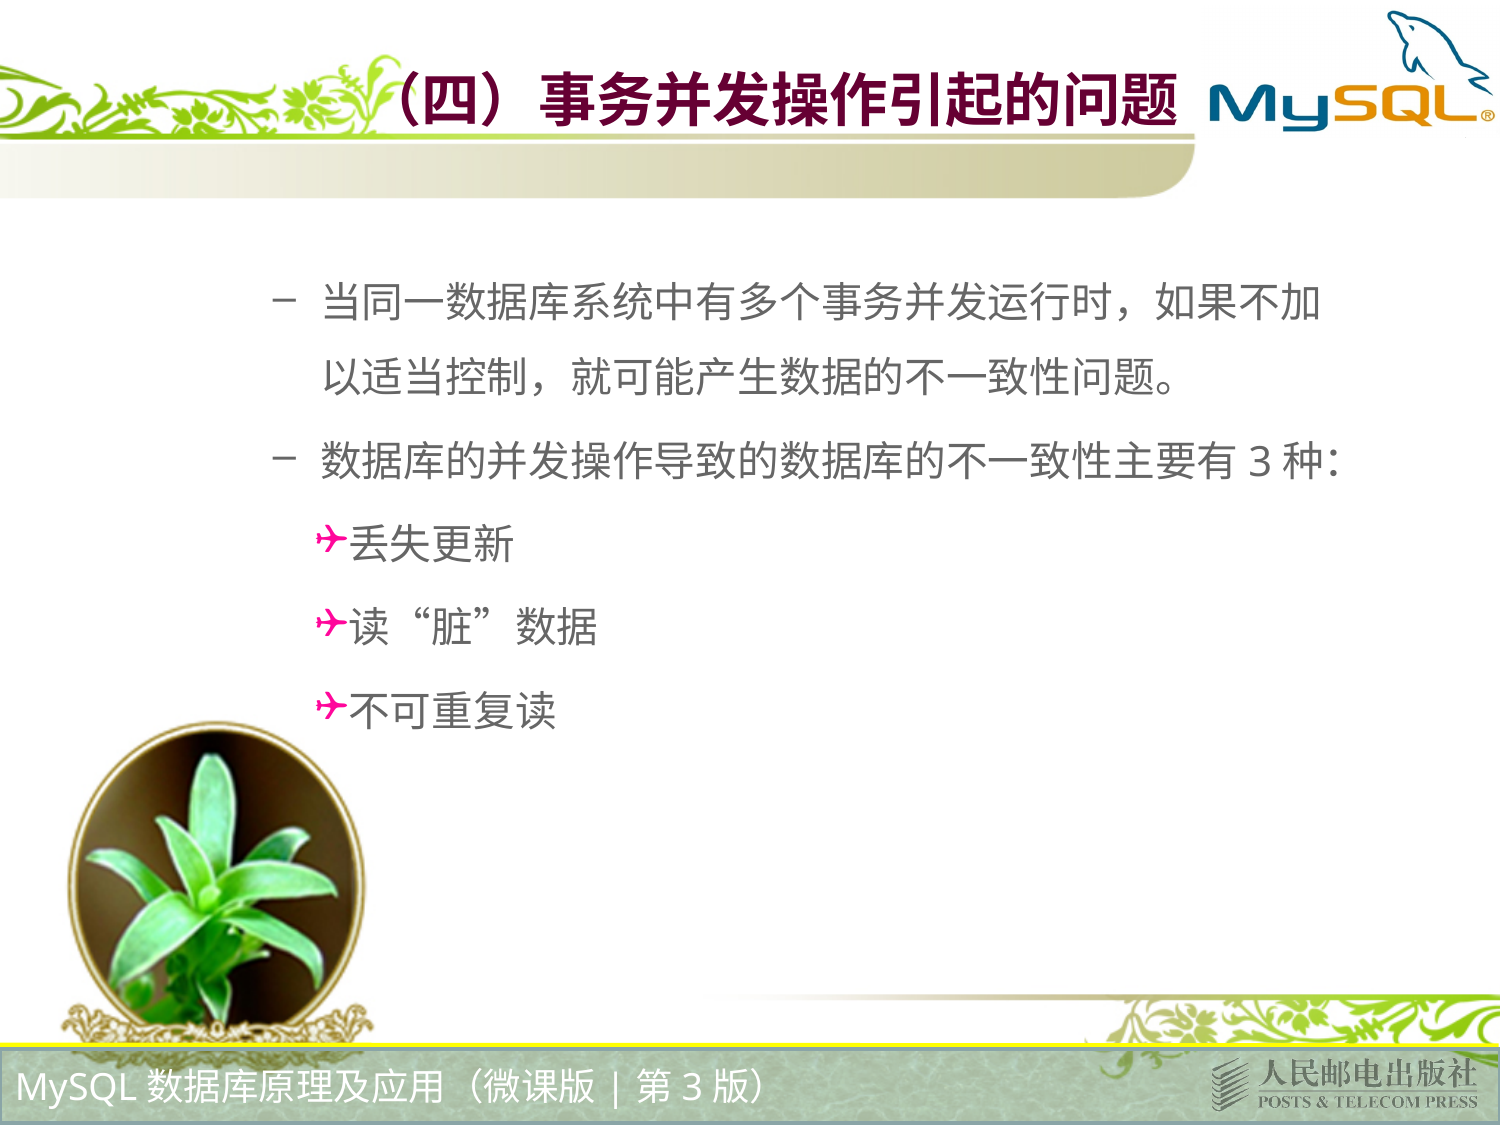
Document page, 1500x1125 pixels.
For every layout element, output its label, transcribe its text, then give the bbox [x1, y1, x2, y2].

list 当同一数据库系统中有多个事务并发运行时，如果不加以适当控制，就可能产生数据的不一致性问题。 数据库的并发操作导致的数据库的不一致性主要有3种： 丢失更新 读“脏”数据 不可重复读 [183, 243, 1365, 752]
picture [0, 0, 1500, 1047]
picture [1490, 1051, 1498, 1121]
title （四）事务并发操作引起的问题 [296, 35, 1247, 160]
picture [2, 1051, 1198, 1121]
